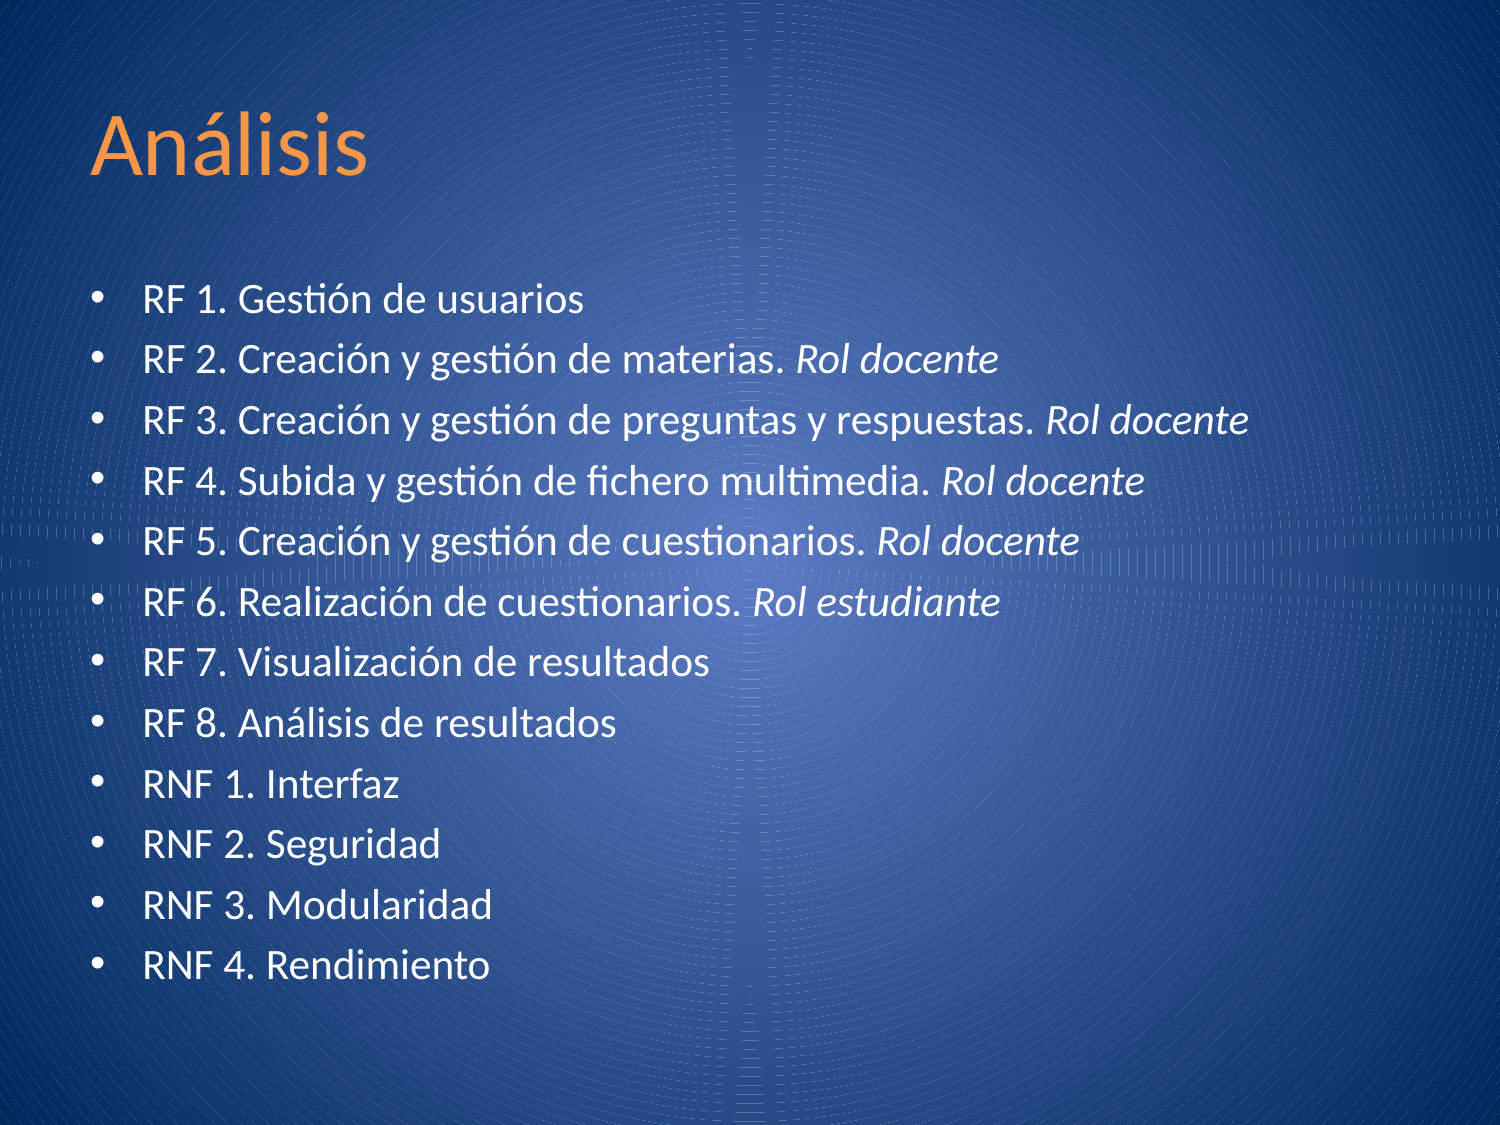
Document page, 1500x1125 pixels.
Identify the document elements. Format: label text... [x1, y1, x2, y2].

list RF 1. Gestión de usuarios RF 2. Creación y gestión de materias. Rol docente RF 3. Creación y gestión de preguntas y respuestas. Rol docente RF 4. Subida y gestión de fichero multimedia. Rol docente RF 5. Creación y gestión de cuestionarios. Rol docente RF 6. Realización de cuestionarios. Rol estudiante RF 7. Visualización de resultados RF 8. Análisis de resultados RNF 1. Interfaz RNF 2. Seguridad RNF 3. Modularidad RNF 4. Rendimiento [75, 262, 1425, 1005]
title Análisis [75, 45, 1425, 233]
